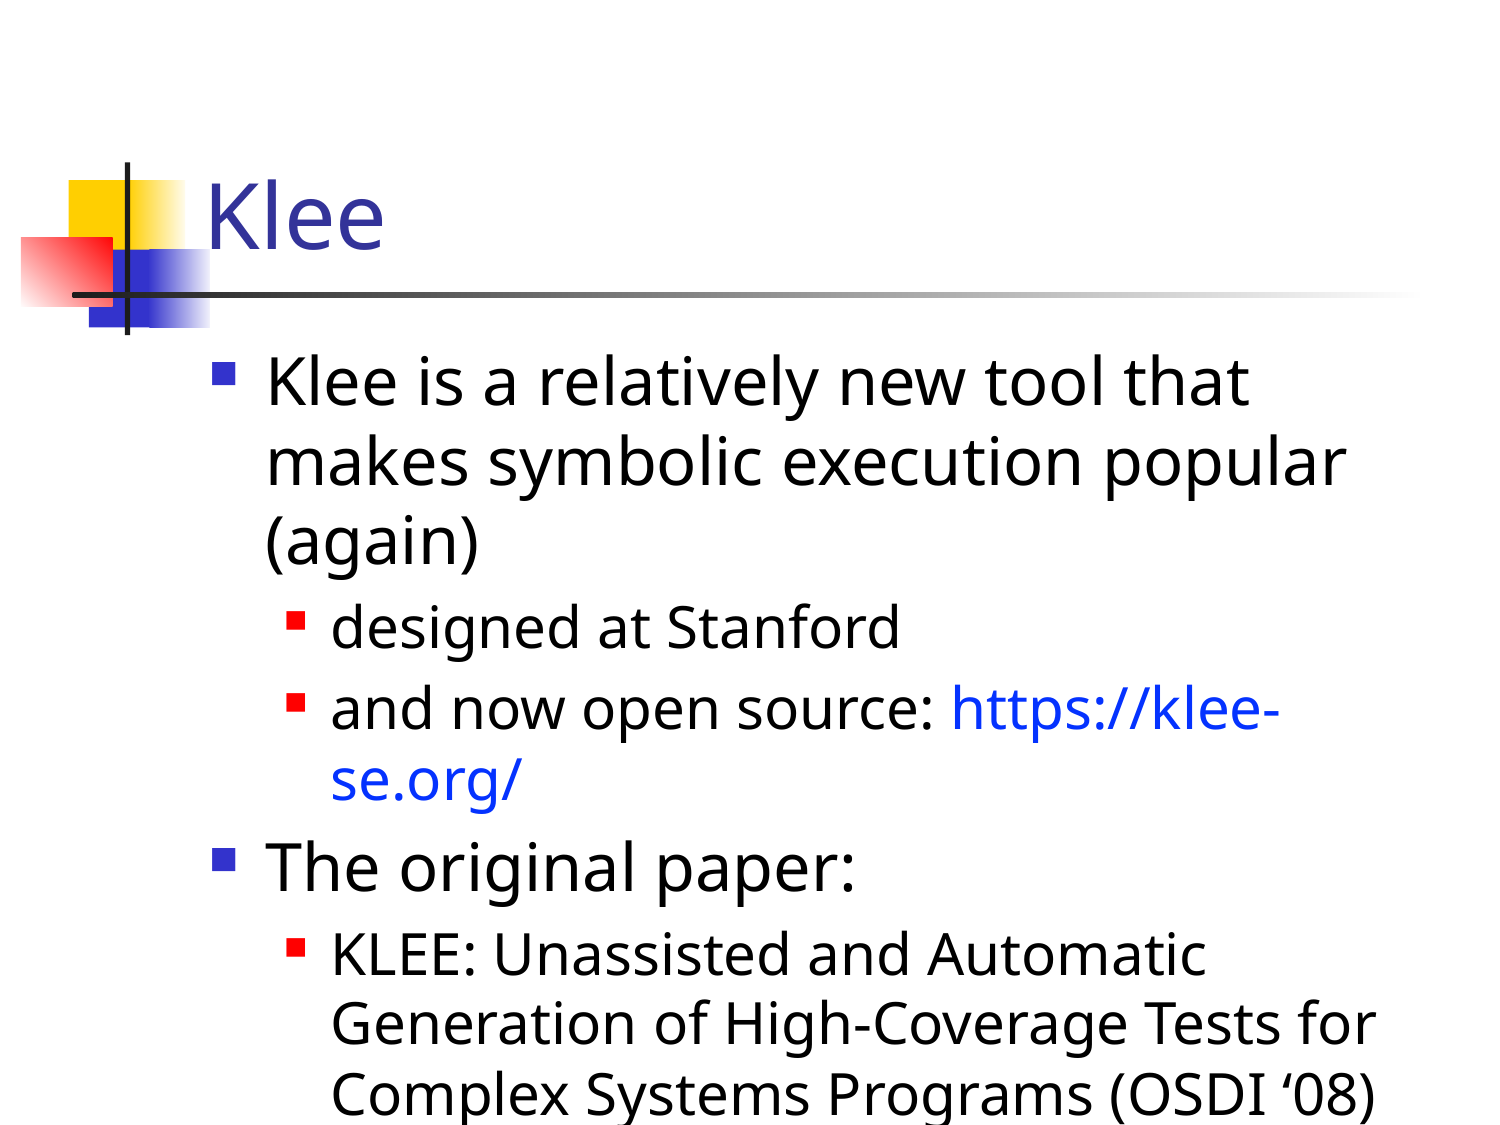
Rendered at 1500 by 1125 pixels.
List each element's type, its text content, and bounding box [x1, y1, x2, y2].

title Klee [188, 35, 1468, 275]
list Klee is a relatively new tool that makes symbolic execution popular (again) designed at Stanford and now open source: https://klee-se.org/ The original paper: KLEE: Unassisted and Automatic Generation of High-Coverage Tests for Complex Systems Programs (OSDI ‘08) [193, 331, 1469, 1006]
